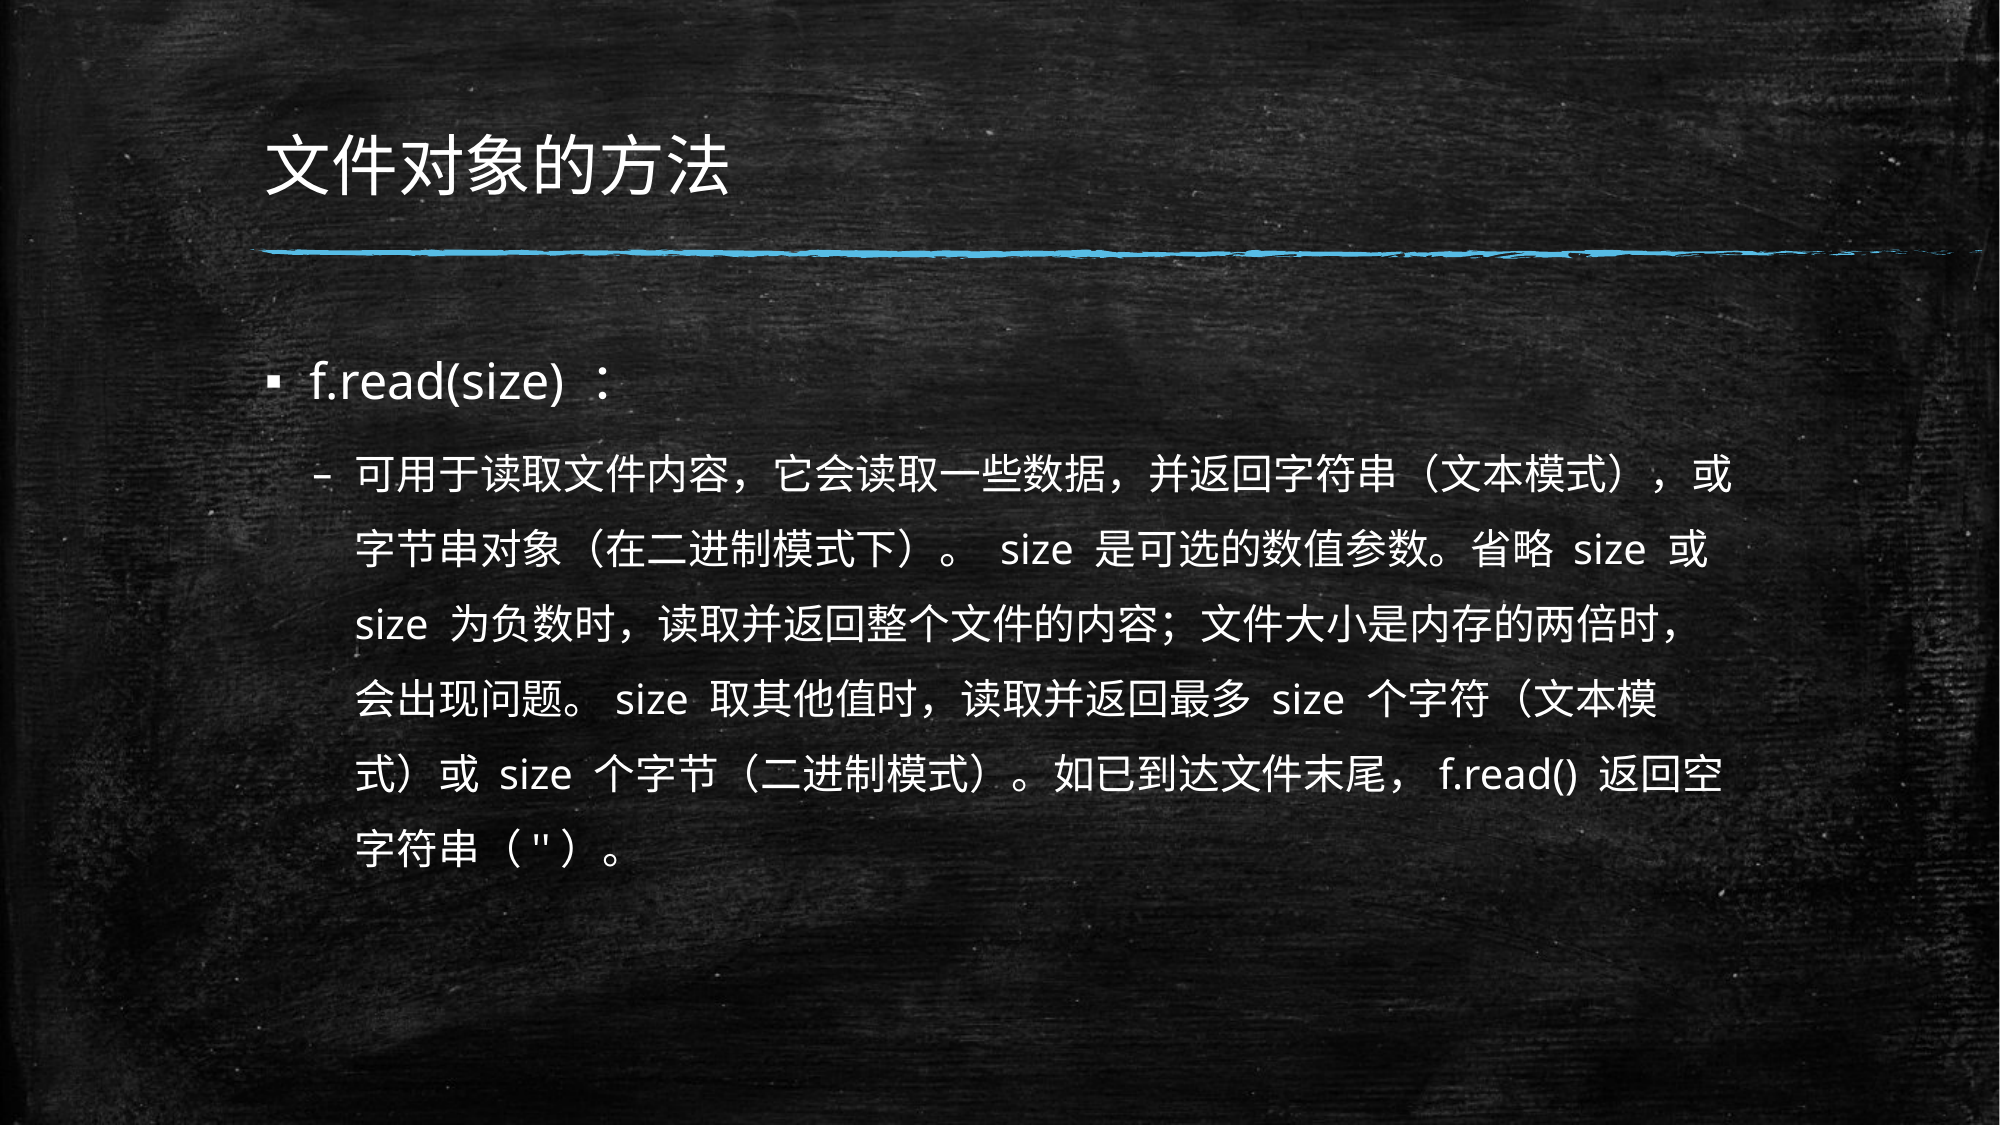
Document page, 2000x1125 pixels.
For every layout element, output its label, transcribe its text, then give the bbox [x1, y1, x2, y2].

title 文件对象的方法 [249, 45, 1750, 213]
list f.read(size) ： 可用于读取文件内容，它会读取一些数据，并返回字符串（文本模式），或字节串对象（在二进制模式下）。 size 是可选的数值参数。省略 size 或 size 为负数时，读取并返回整个文件的内容；文件大小是内存的两倍时，会出现问题。size 取其他值时，读取并返回最多 size 个字符（文本模式）或 size 个字节（二进制模式）。如已到达文件末尾，f.read() 返回空字符串（''）。 [249, 312, 1750, 1013]
